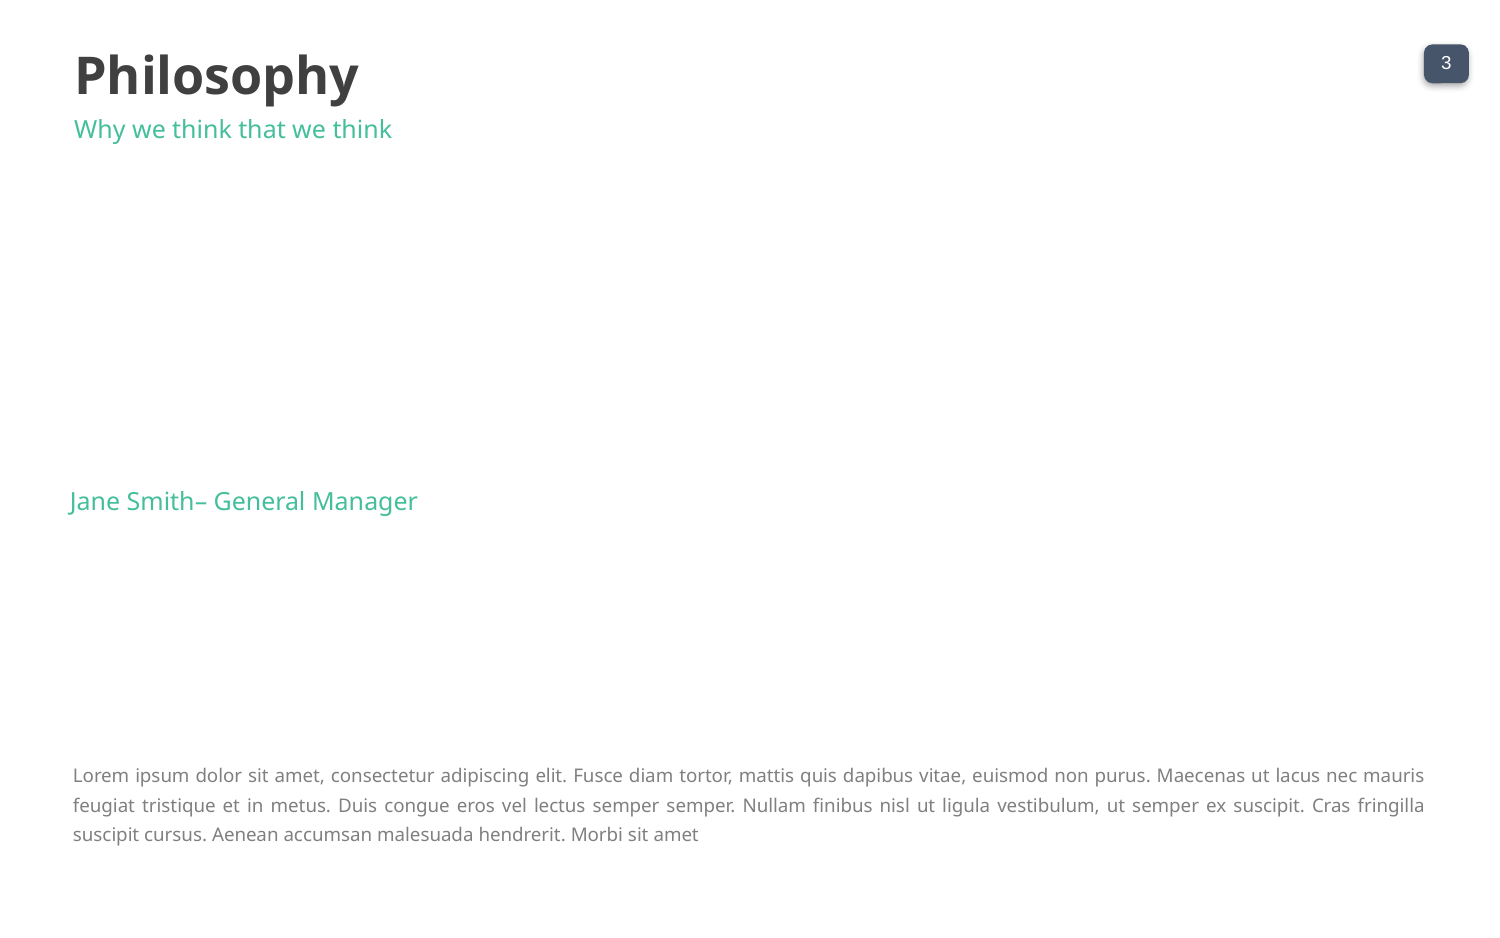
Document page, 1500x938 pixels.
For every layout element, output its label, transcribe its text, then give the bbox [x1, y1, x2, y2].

list Philosophy [74, 44, 1425, 104]
picture [0, 209, 1500, 717]
list Why we think that we think [74, 113, 1425, 145]
list Lorem ipsum dolor sit amet, consectetur adipiscing elit. Fusce diam tortor, mattis quis dapibus vitae, euismod non purus. Maecenas ut lacus nec mauris feugiat tristique et in metus. Duis congue eros vel lectus semper semper. Nullam finibus nisl ut ligula vestibulum, ut semper ex suscipit. Cras fringilla suscipit cursus. Aenean accumsan malesuada hendrerit. Morbi sit amet [72, 757, 1423, 864]
